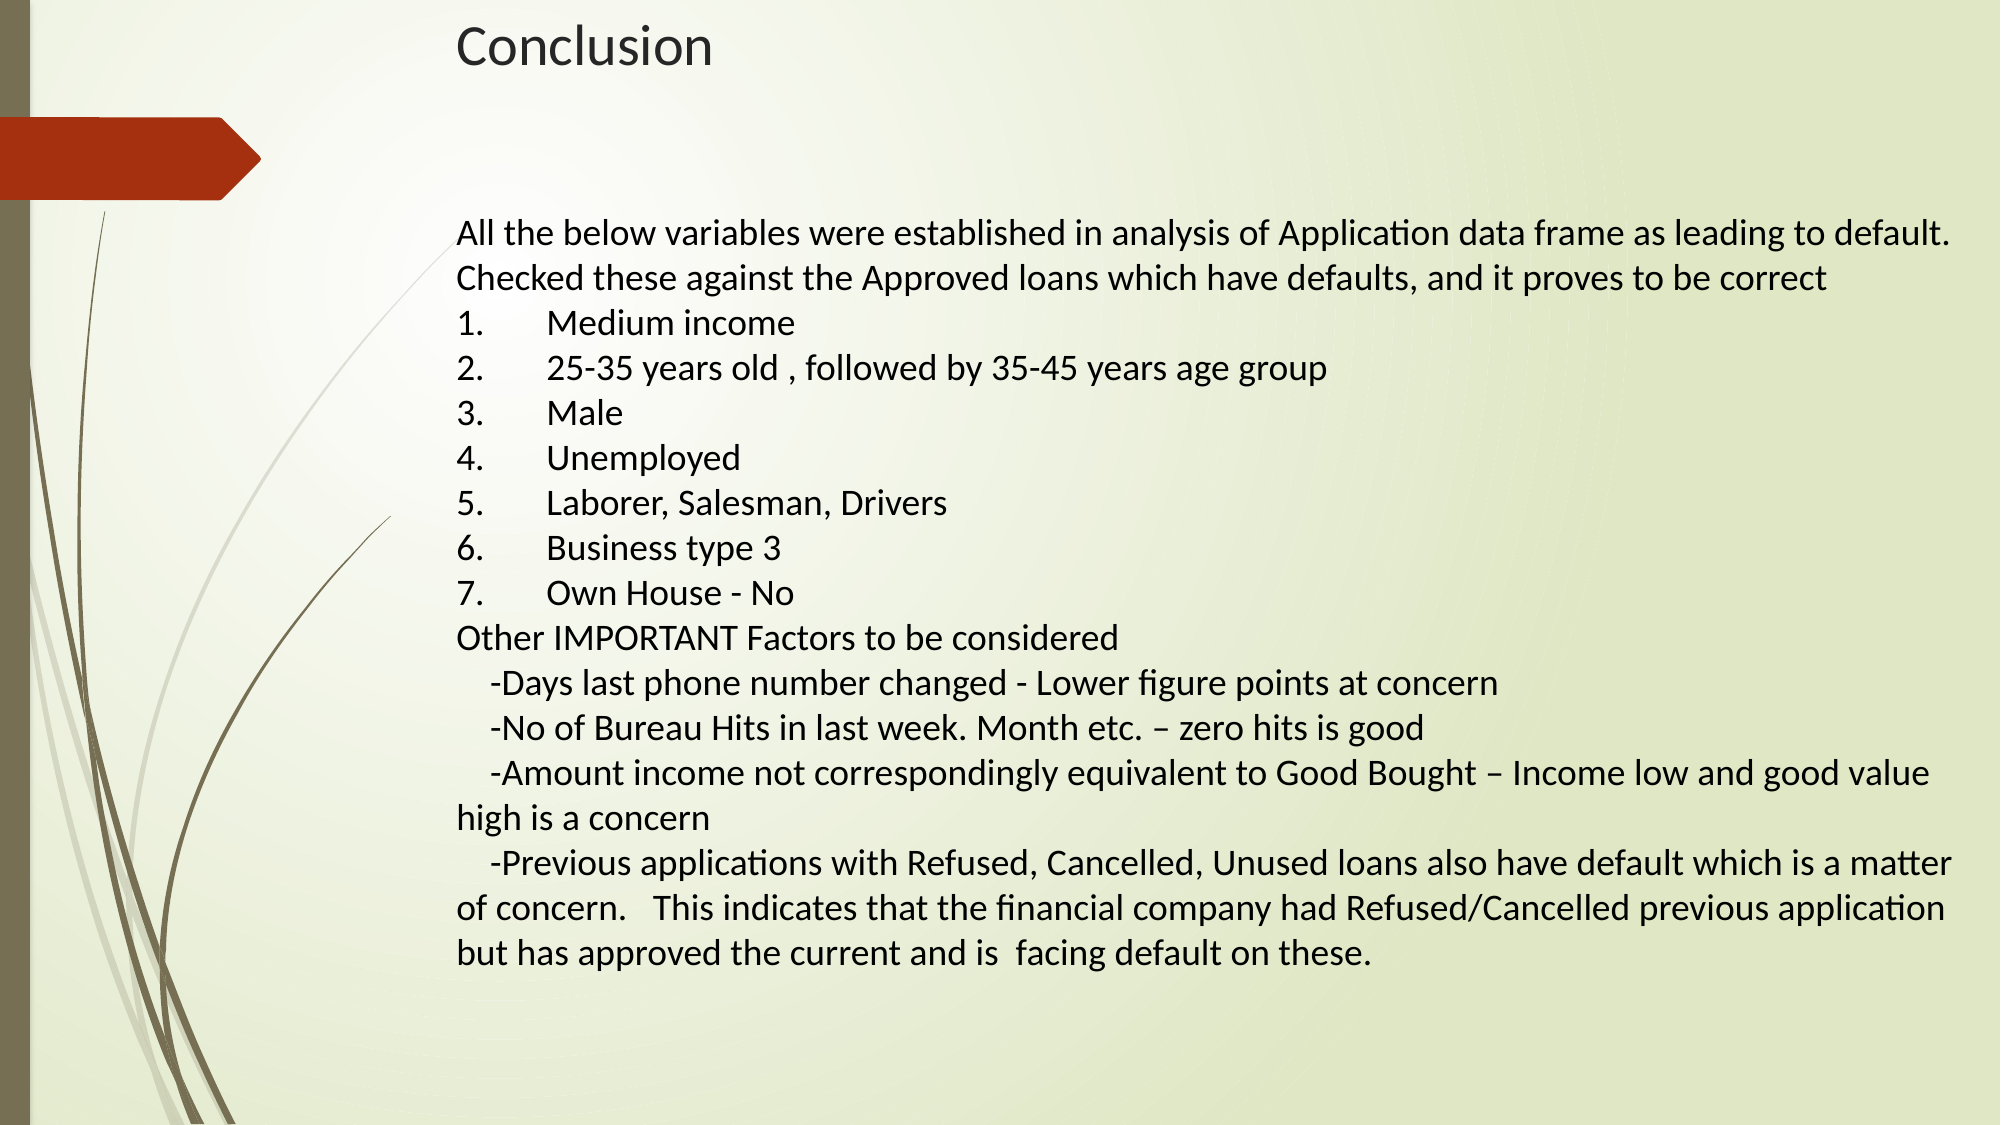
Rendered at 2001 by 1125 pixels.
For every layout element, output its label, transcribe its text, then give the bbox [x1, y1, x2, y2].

text_box All the below variables were established in analysis of Application data frame as leading to default. Checked these against the Approved loans which have defaults, and it proves to be correct Medium income 25-35 years old , followed by 35-45 years age group Male Unemployed Laborer, Salesman, Drivers Business type 3 Own House - No Other IMPORTANT Factors to be considered -Days last phone number changed - Lower figure points at concern -No of Bureau Hits in last week. Month etc. – zero hits is good -Amount income not correspondingly equivalent to Good Bought – Income low and good value high is a concern -Previous applications with Refused, Cancelled, Unused loans also have default which is a matter of concern. This indicates that the financial company had Refused/Cancelled previous application but has approved the current and is facing default on these. [441, 201, 2000, 981]
title Conclusion [441, 0, 1904, 211]
